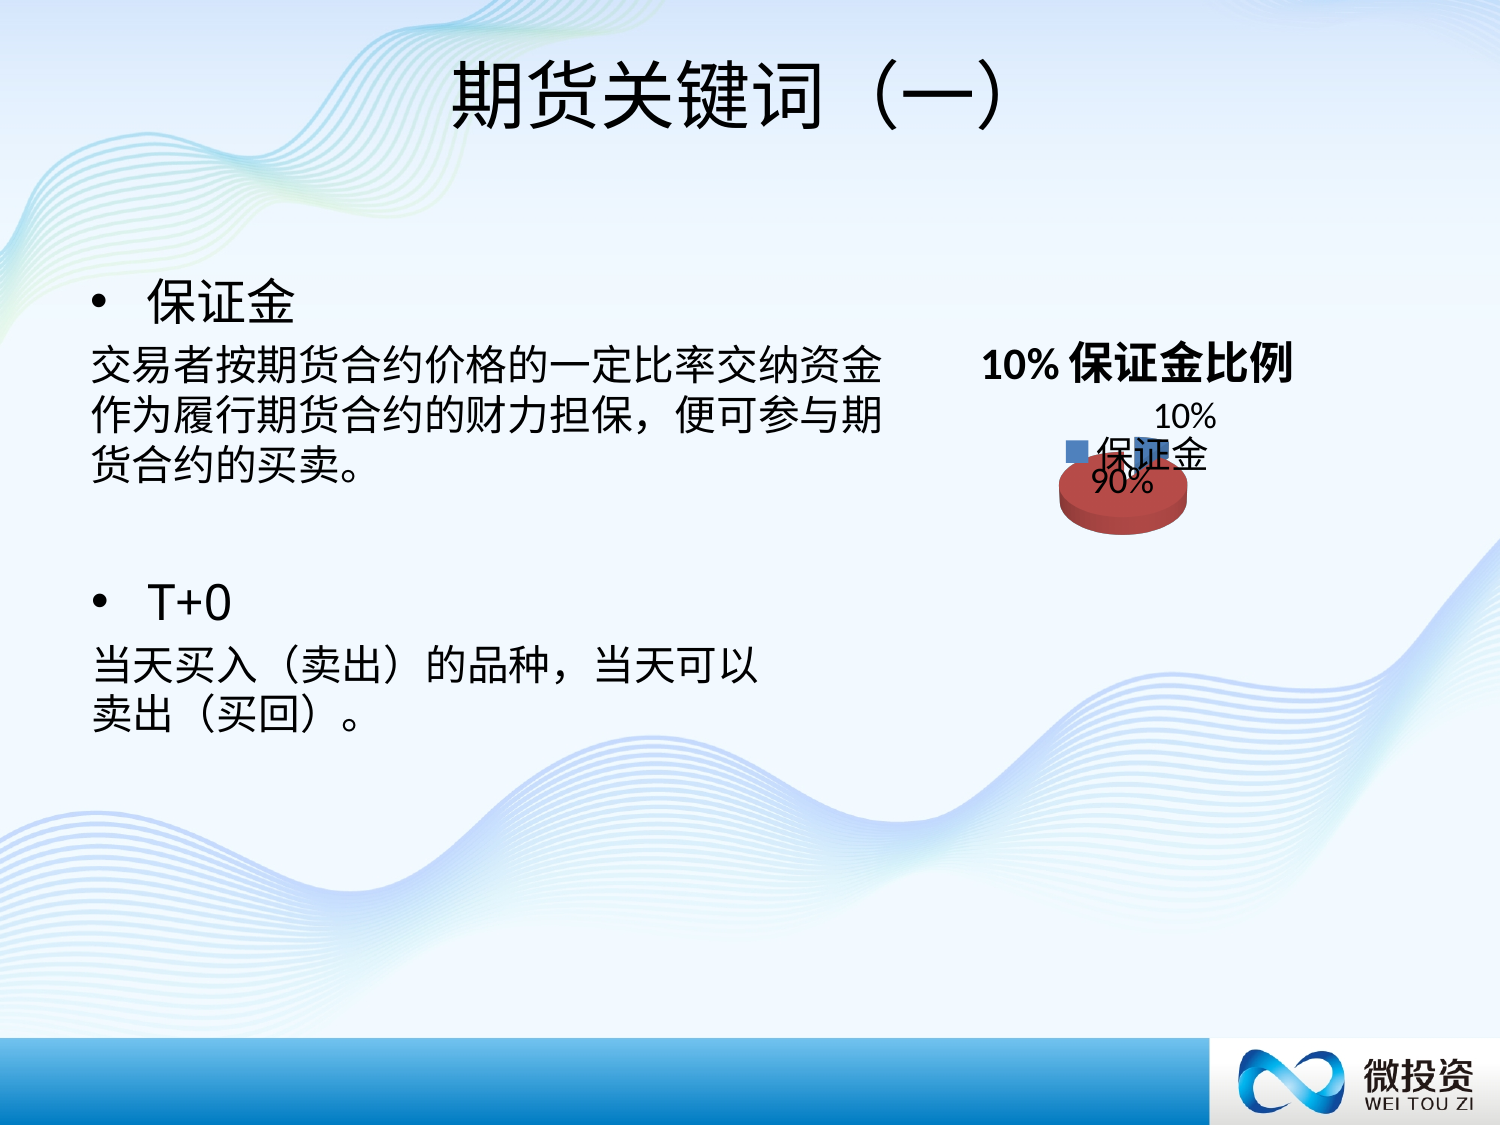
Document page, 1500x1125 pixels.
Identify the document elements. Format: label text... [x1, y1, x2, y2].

picture [0, 0, 1500, 1125]
chart [912, 299, 1363, 563]
title 期货关键词（一） [75, 0, 1425, 188]
list 保证金 交易者按期货合约价格的一定比率交纳资金作为履行期货合约的财力担保，便可参与期货合约的买卖。 [75, 262, 925, 525]
text_box T+0 当天买入（卖出）的品种，当天可以卖出（买回）。 [76, 562, 789, 800]
